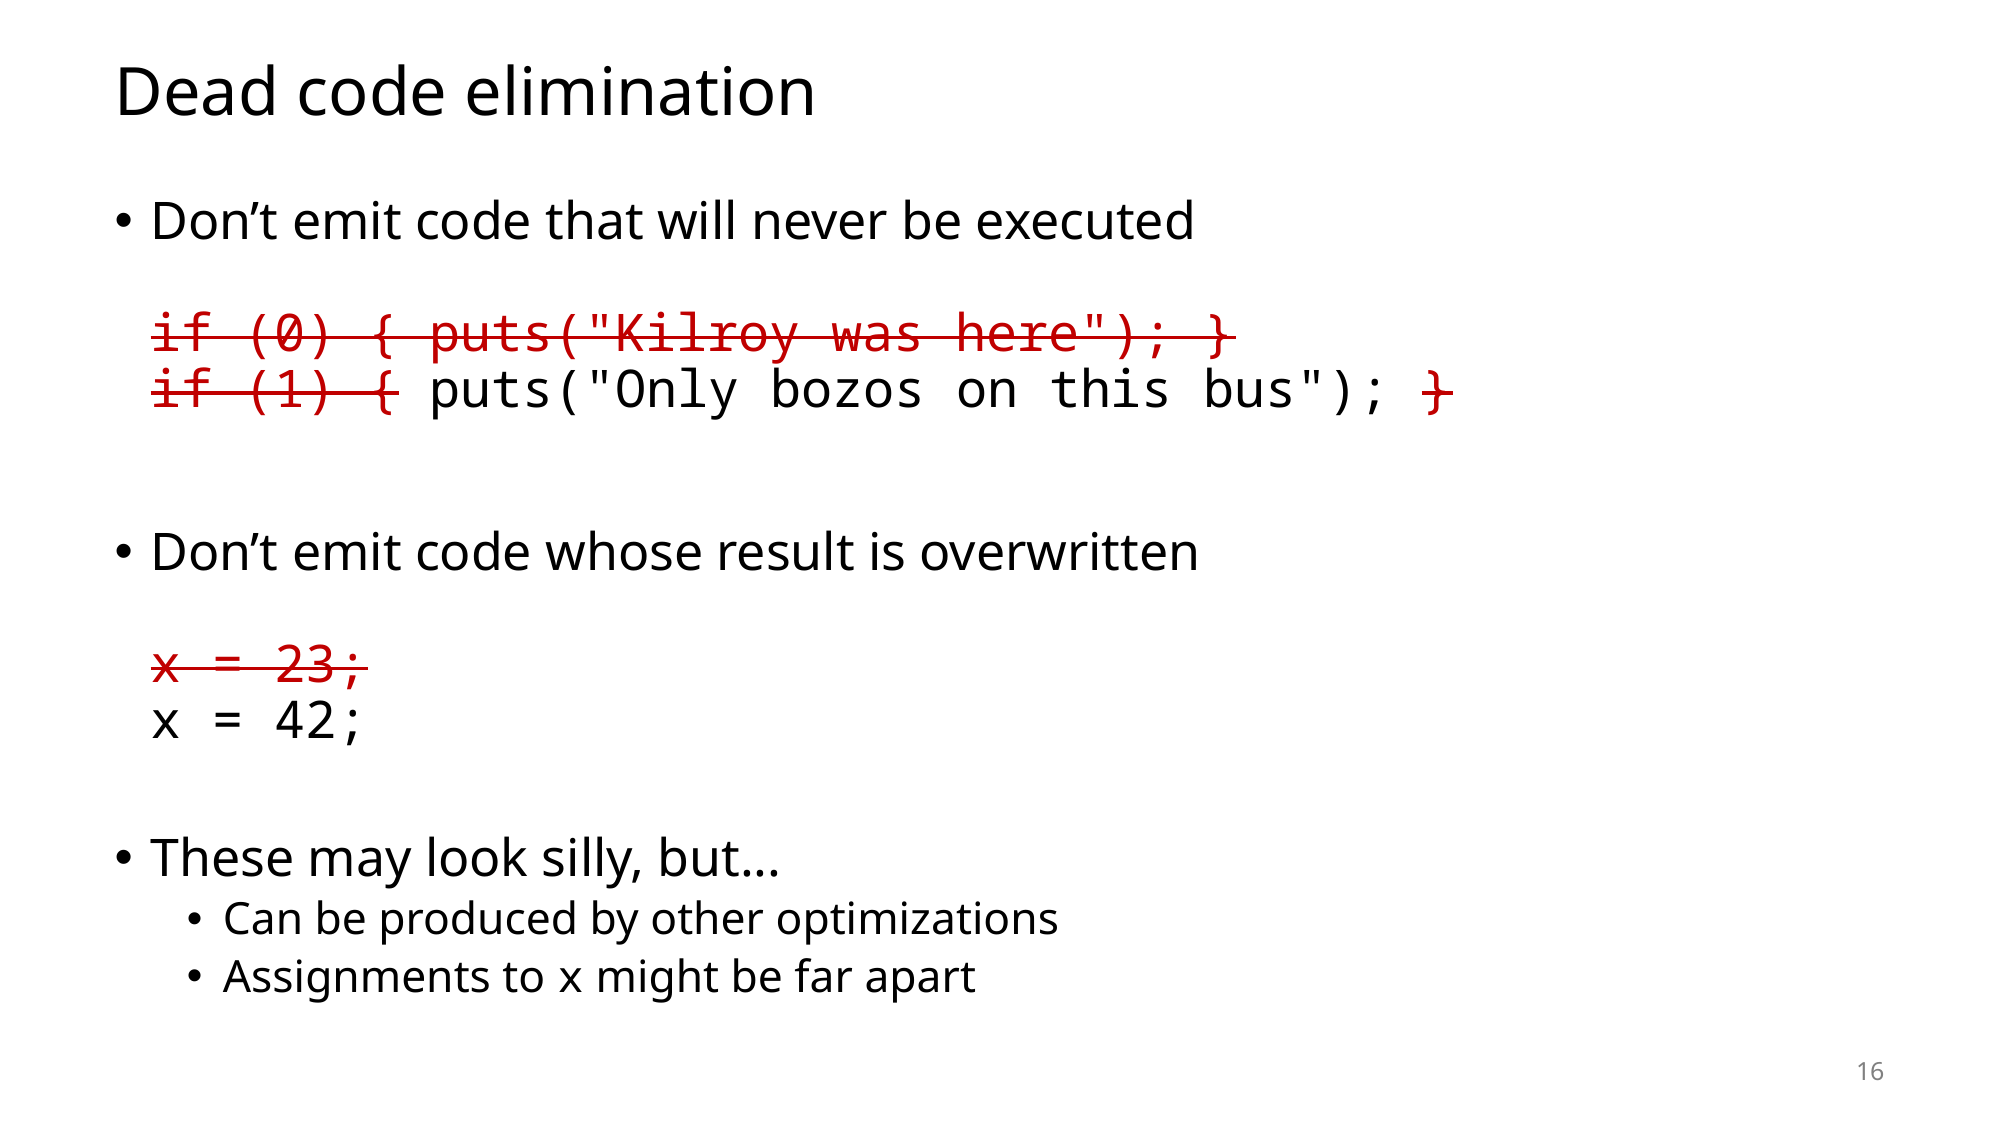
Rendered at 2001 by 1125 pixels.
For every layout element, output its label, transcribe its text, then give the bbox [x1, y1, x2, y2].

list Don’t emit code that will never be executed if (0) { puts("Kilroy was here"); } if (1) { puts("Only bozos on this bus"); } Don’t emit code whose result is overwritten x = 23; x = 42; These may look silly, but... Can be produced by other optimizations Assignments to x might be far apart [99, 187, 1900, 1013]
slide_number 16 [1749, 1042, 1900, 1103]
title Dead code elimination [99, 37, 1900, 150]
